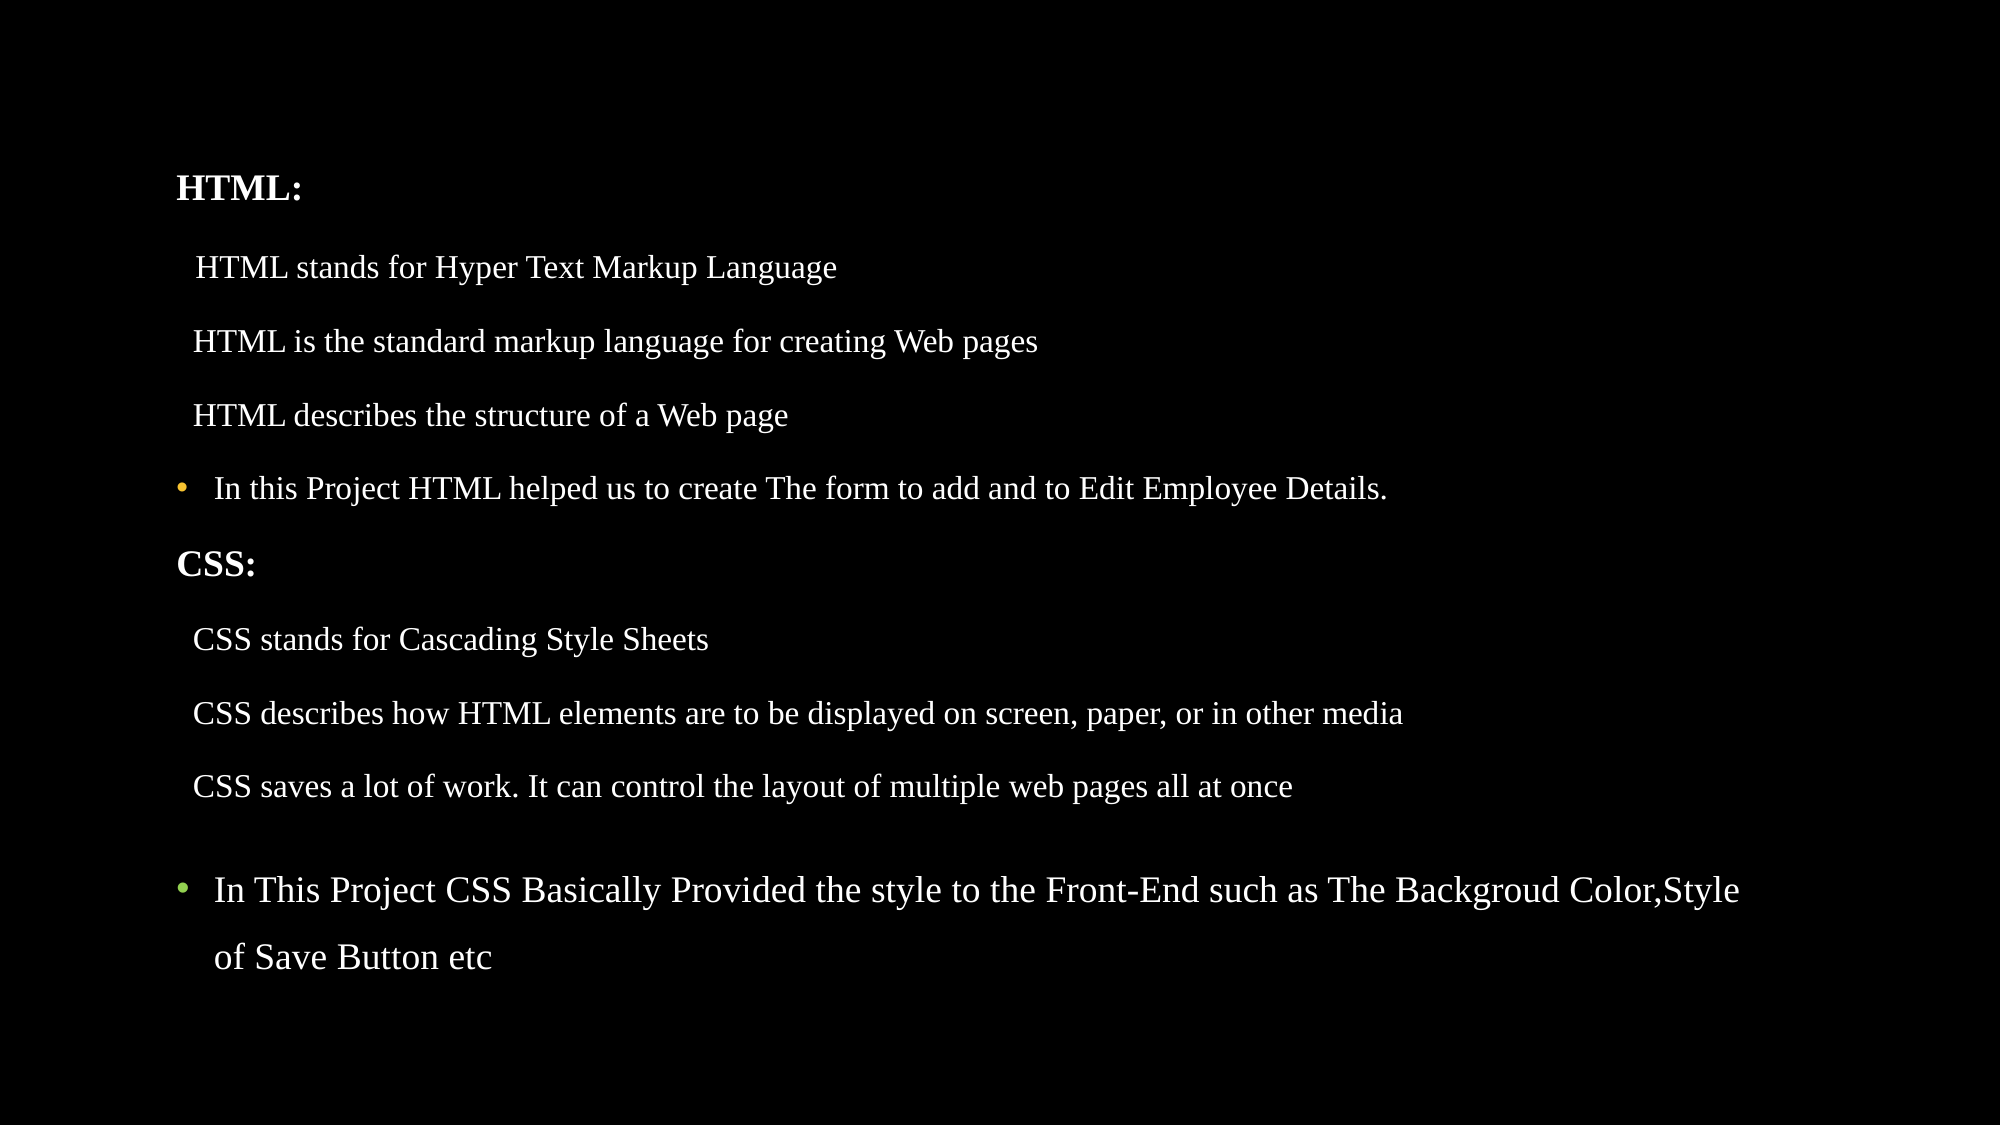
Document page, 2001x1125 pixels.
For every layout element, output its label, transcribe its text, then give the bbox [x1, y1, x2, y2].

list HTML: HTML stands for Hyper Text Markup Language HTML is the standard markup language for creating Web pages HTML describes the structure of a Web page In this Project HTML helped us to create The form to add and to Edit Employee Details. CSS: CSS stands for Cascading Style Sheets CSS describes how HTML elements are to be displayed on screen, paper, or in other media CSS saves a lot of work. It can control the layout of multiple web pages all at once In This Project CSS Basically Provided the style to the Front-End such as The Backgroud Color,Style of Save Button etc [161, 160, 1774, 1024]
